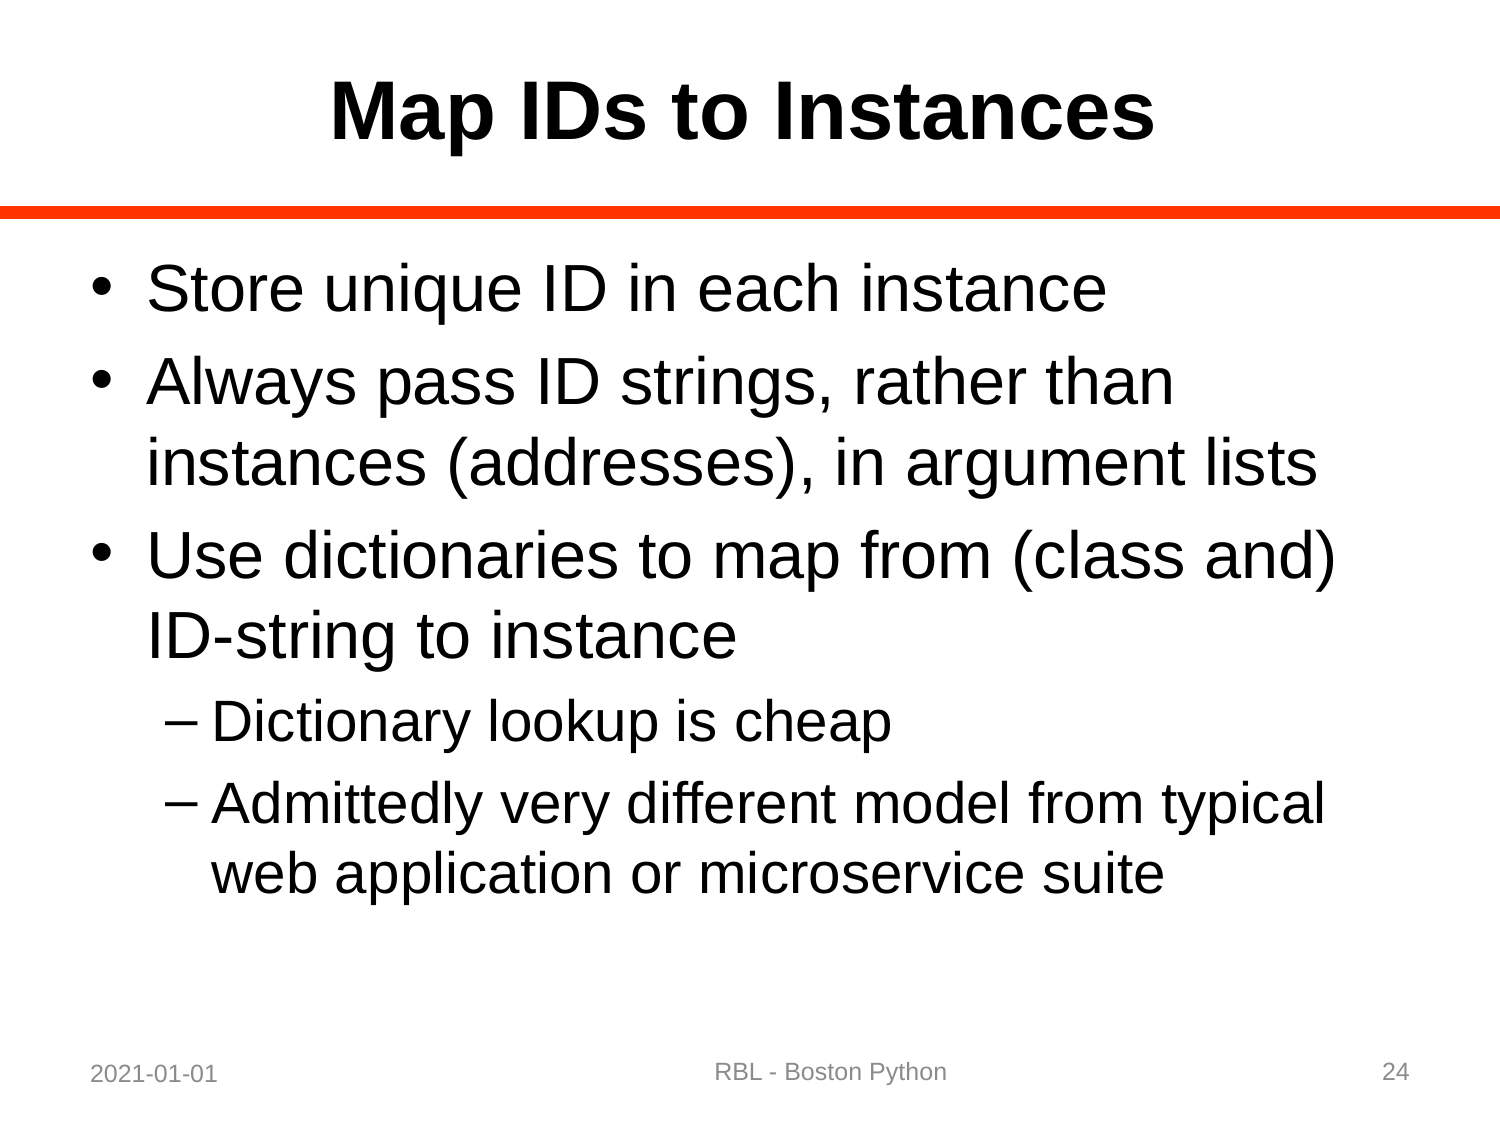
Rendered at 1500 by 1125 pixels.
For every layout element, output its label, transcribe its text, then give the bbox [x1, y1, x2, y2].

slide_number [75, 1042, 425, 1103]
list Store unique ID in each instance Always pass ID strings, rather than instances (addresses), in argument lists Use dictionaries to map from (class and) ID-string to instance Dictionary lookup is cheap Admittedly very different model from typical web application or microservice suite [75, 237, 1438, 1025]
slide_number 24 [1250, 1037, 1425, 1103]
title Map IDs to Instances [75, 12, 1413, 200]
footer RBL - Boston Python [437, 1037, 1225, 1103]
